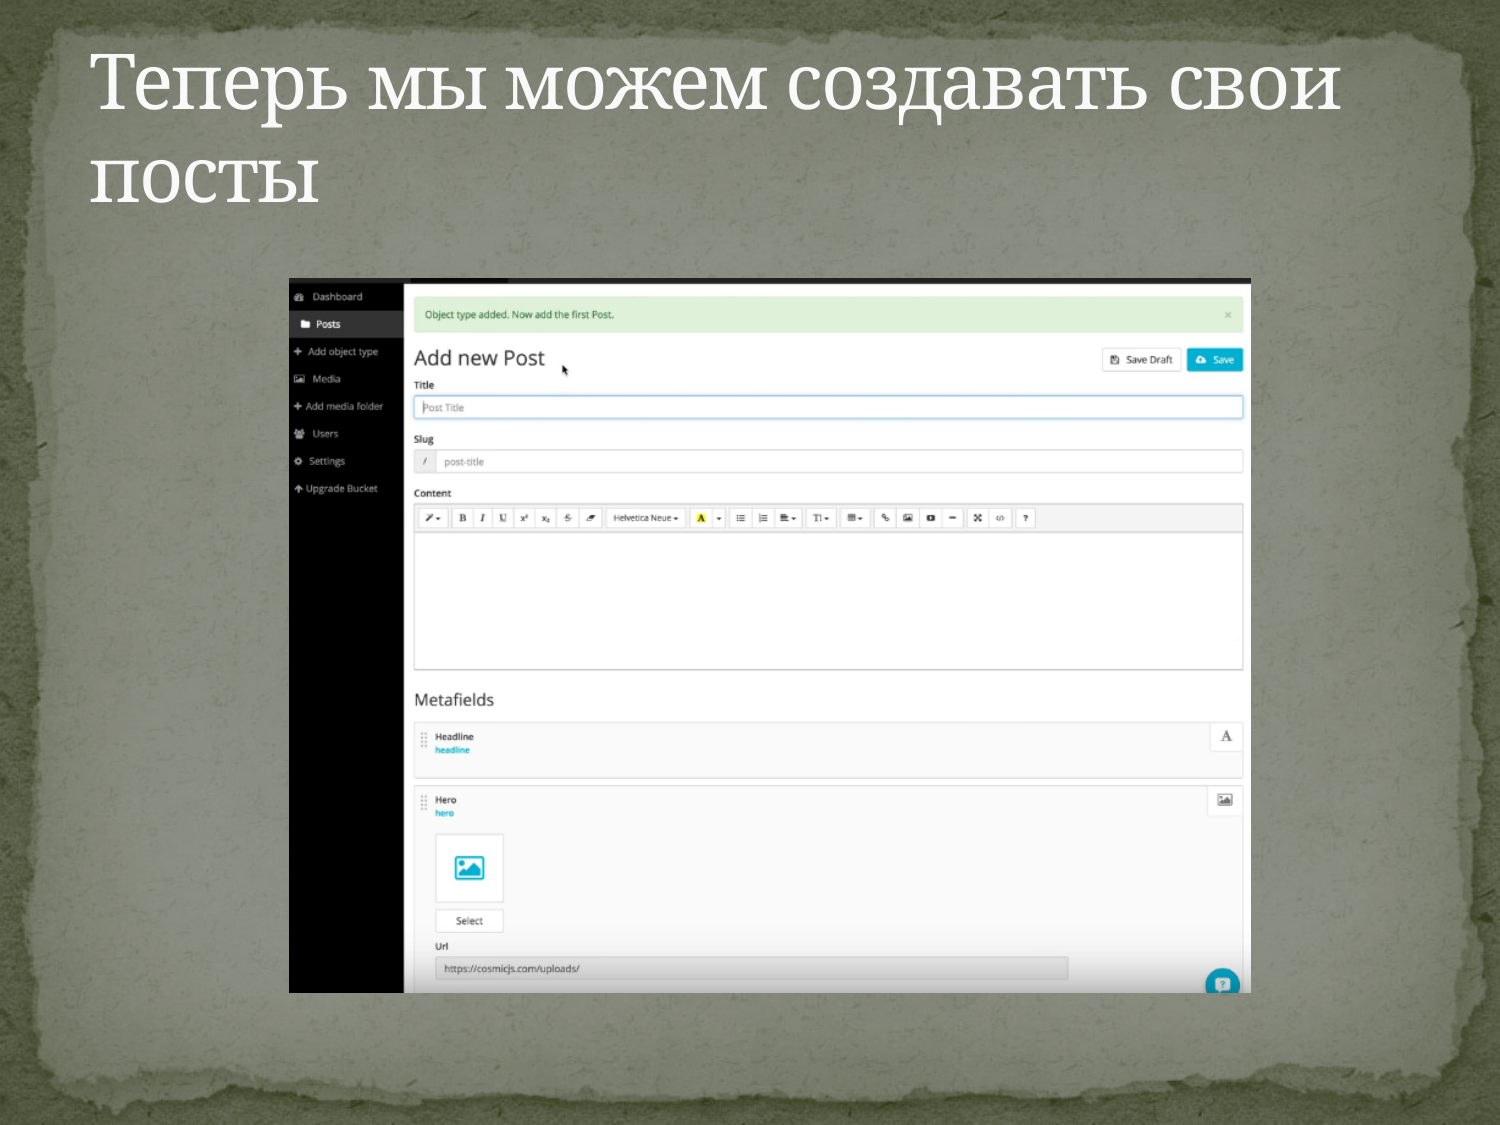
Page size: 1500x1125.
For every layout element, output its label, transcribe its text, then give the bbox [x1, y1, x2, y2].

picture [289, 278, 1251, 993]
title Теперь мы можем создавать свои посты [74, 24, 1425, 225]
